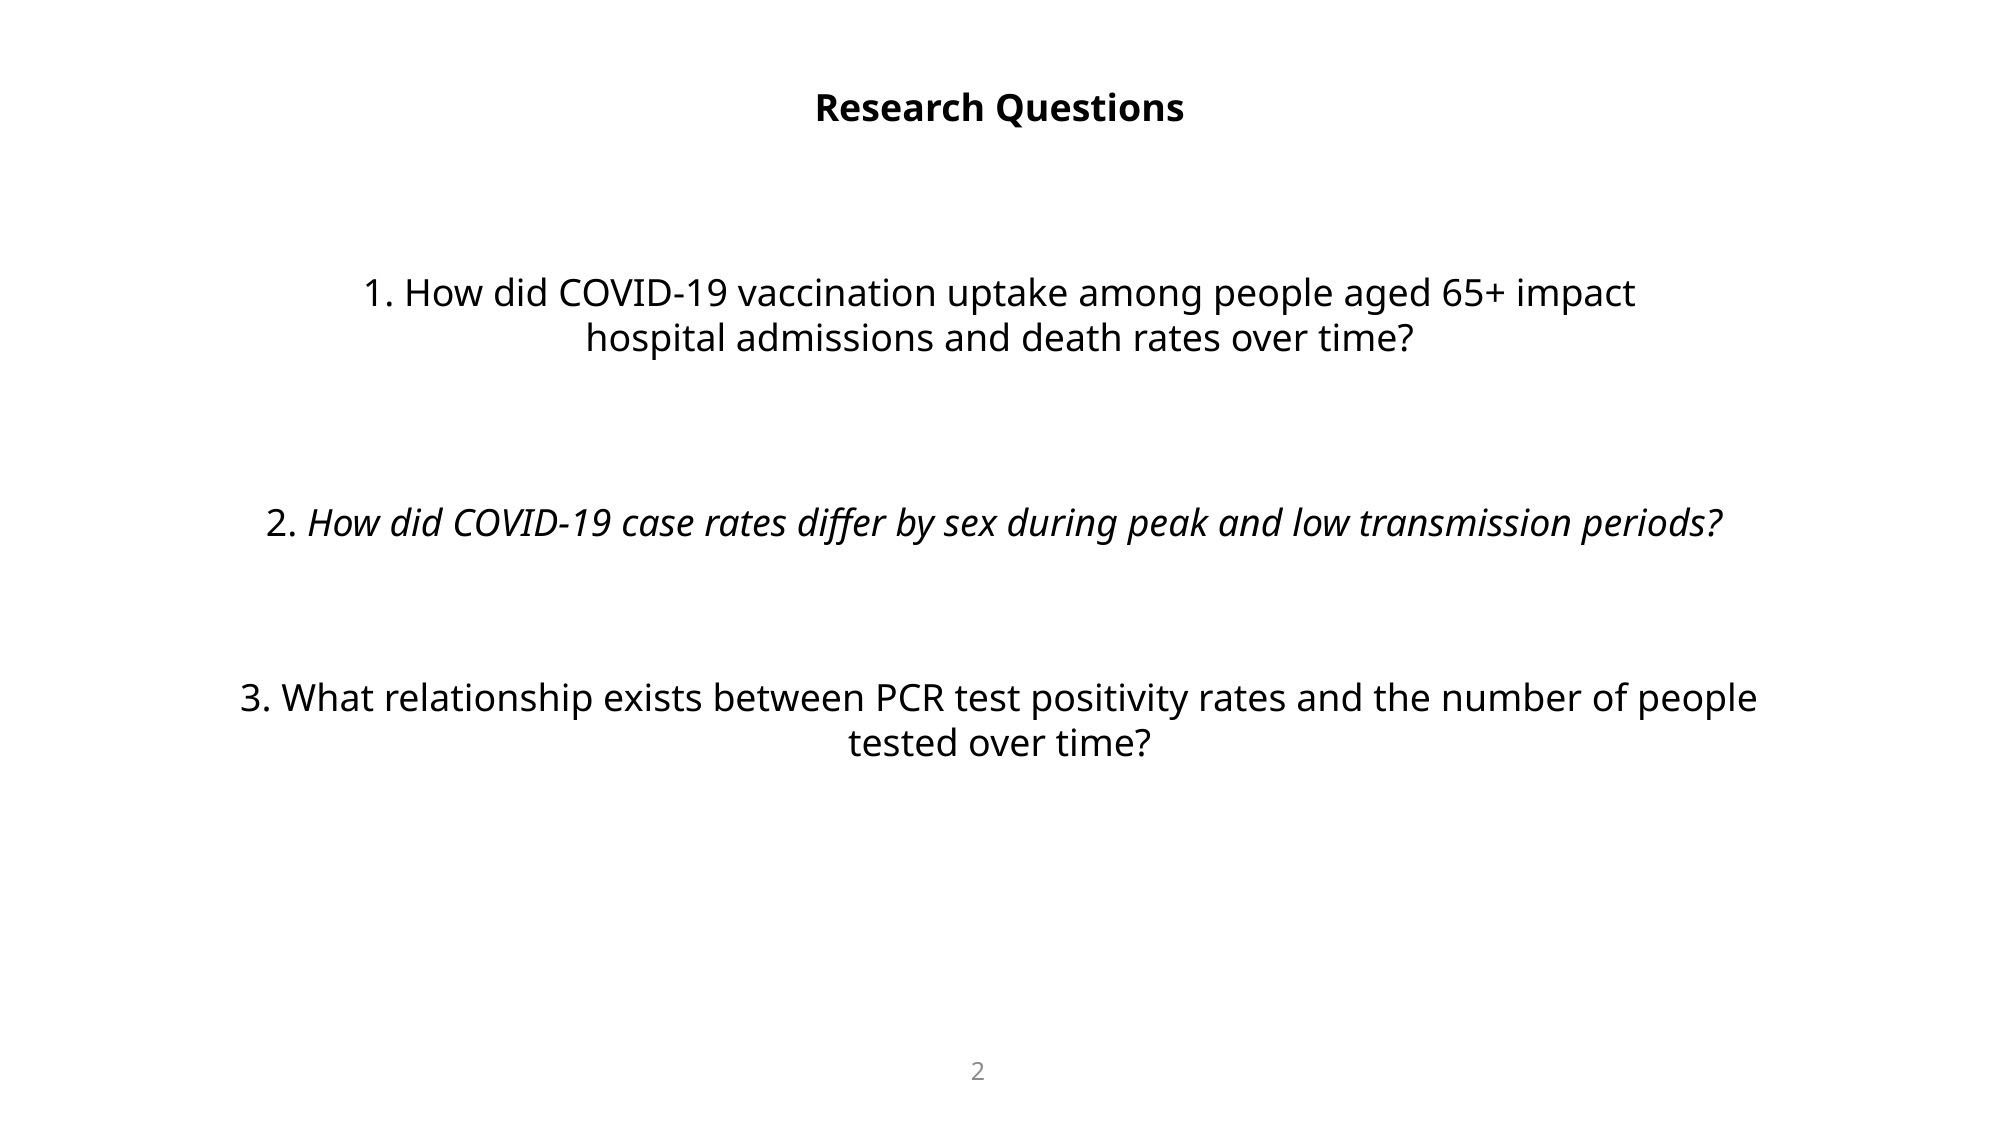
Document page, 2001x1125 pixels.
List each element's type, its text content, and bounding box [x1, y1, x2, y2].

slide_number 2 [549, 1042, 1000, 1103]
text_box 1. How did COVID-19 vaccination uptake among people aged 65+ impact hospital admissions and death rates over time? [294, 261, 1706, 367]
text_box Research Questions [499, 76, 1501, 137]
text_box 2. How did COVID-19 case rates differ by sex during peak and low transmission periods? [212, 491, 1777, 552]
text_box 3. What relationship exists between PCR test positivity rates and the number of people tested over time? [212, 666, 1788, 772]
